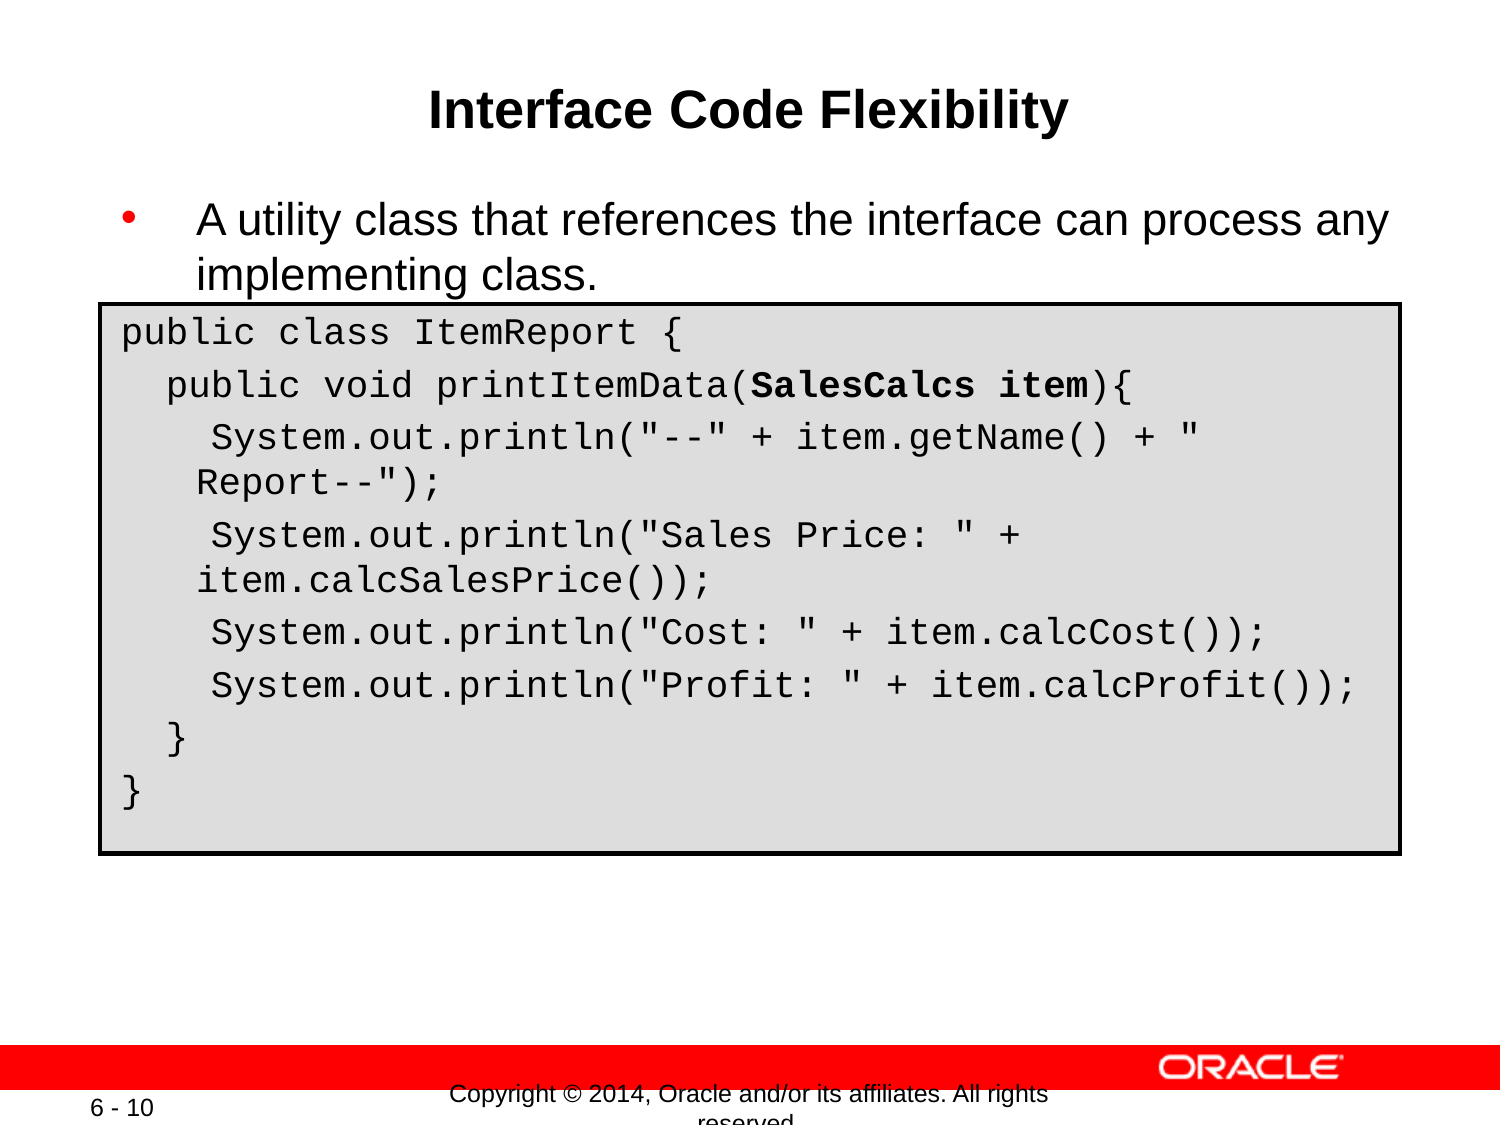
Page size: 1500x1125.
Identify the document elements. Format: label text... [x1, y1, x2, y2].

title Interface Code Flexibility [99, 72, 1399, 216]
list A utility class that references the interface can process any implementing class. public class ItemReport { public void printItemData(SalesCalcs item){ System.out.println("--" + item.getName() + " Report--"); System.out.println("Sales Price: " + item.calcSalesPrice()); System.out.println("Cost: " + item.calcCost()); System.out.println("Profit: " + item.calcProfit()); } } [99, 216, 1399, 830]
picture [0, 1045, 1500, 1090]
text_box [99, 303, 1400, 854]
